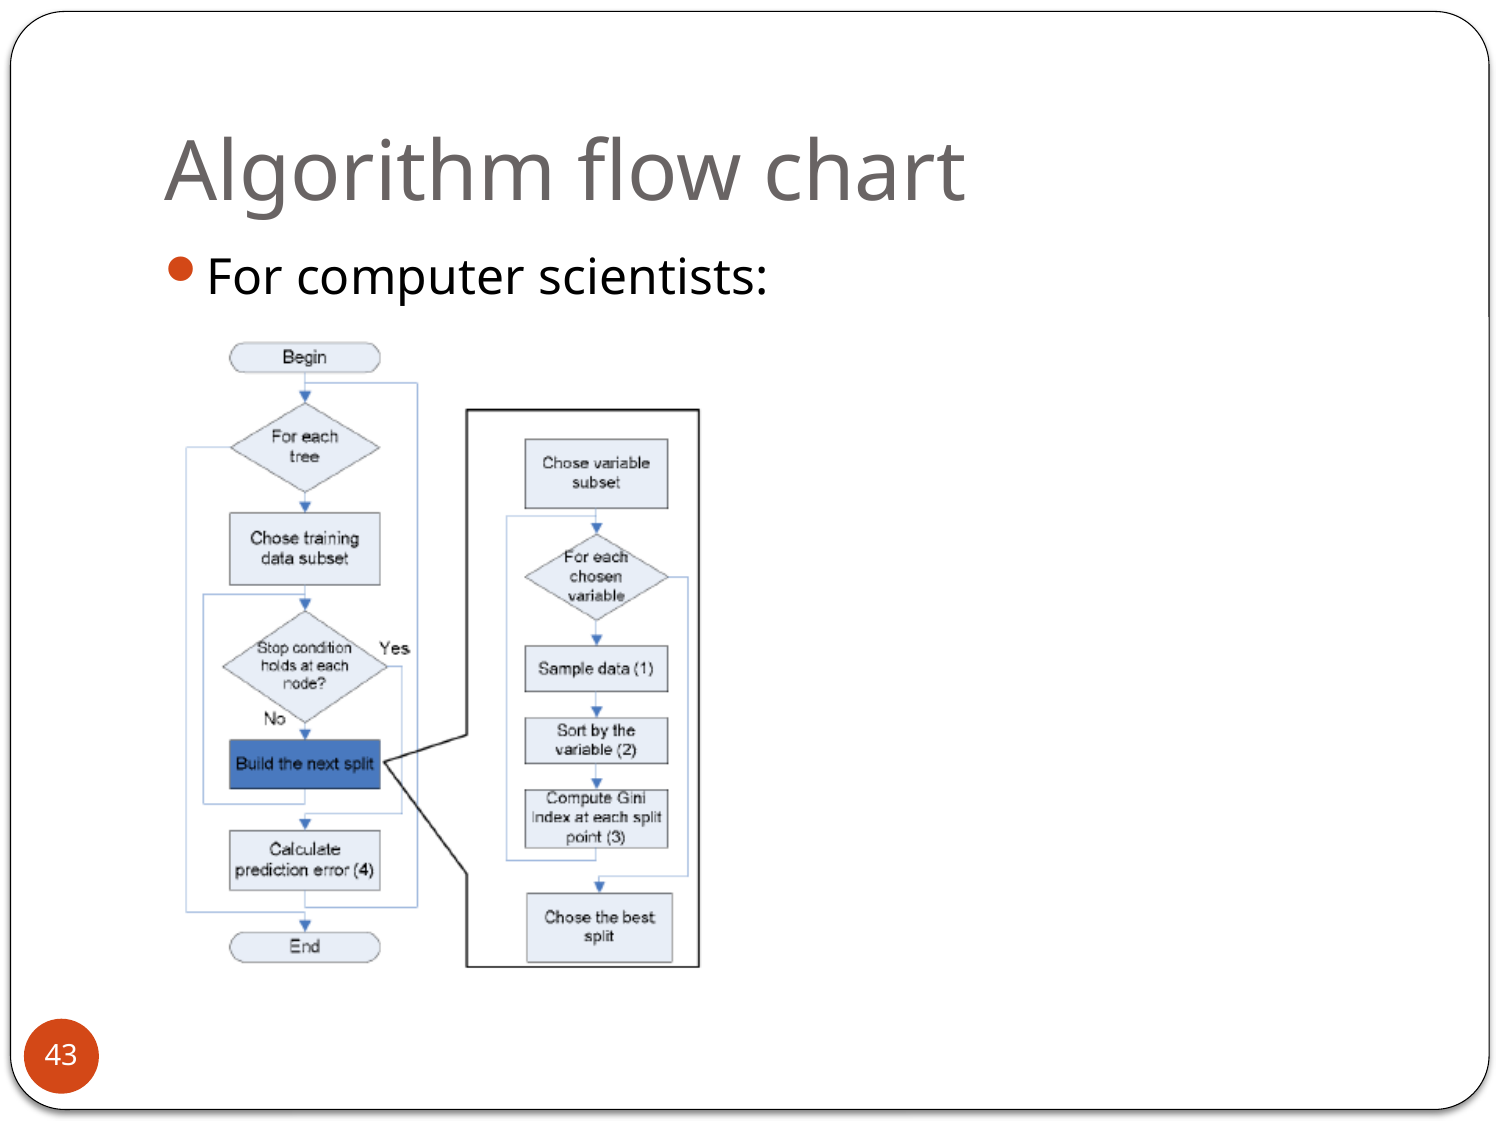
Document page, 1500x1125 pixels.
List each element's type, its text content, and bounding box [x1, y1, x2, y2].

slide_number 43 [23, 1018, 99, 1094]
picture [183, 337, 726, 979]
list For computer scientists: [150, 237, 1425, 313]
title Algorithm flow chart [150, 45, 1425, 233]
